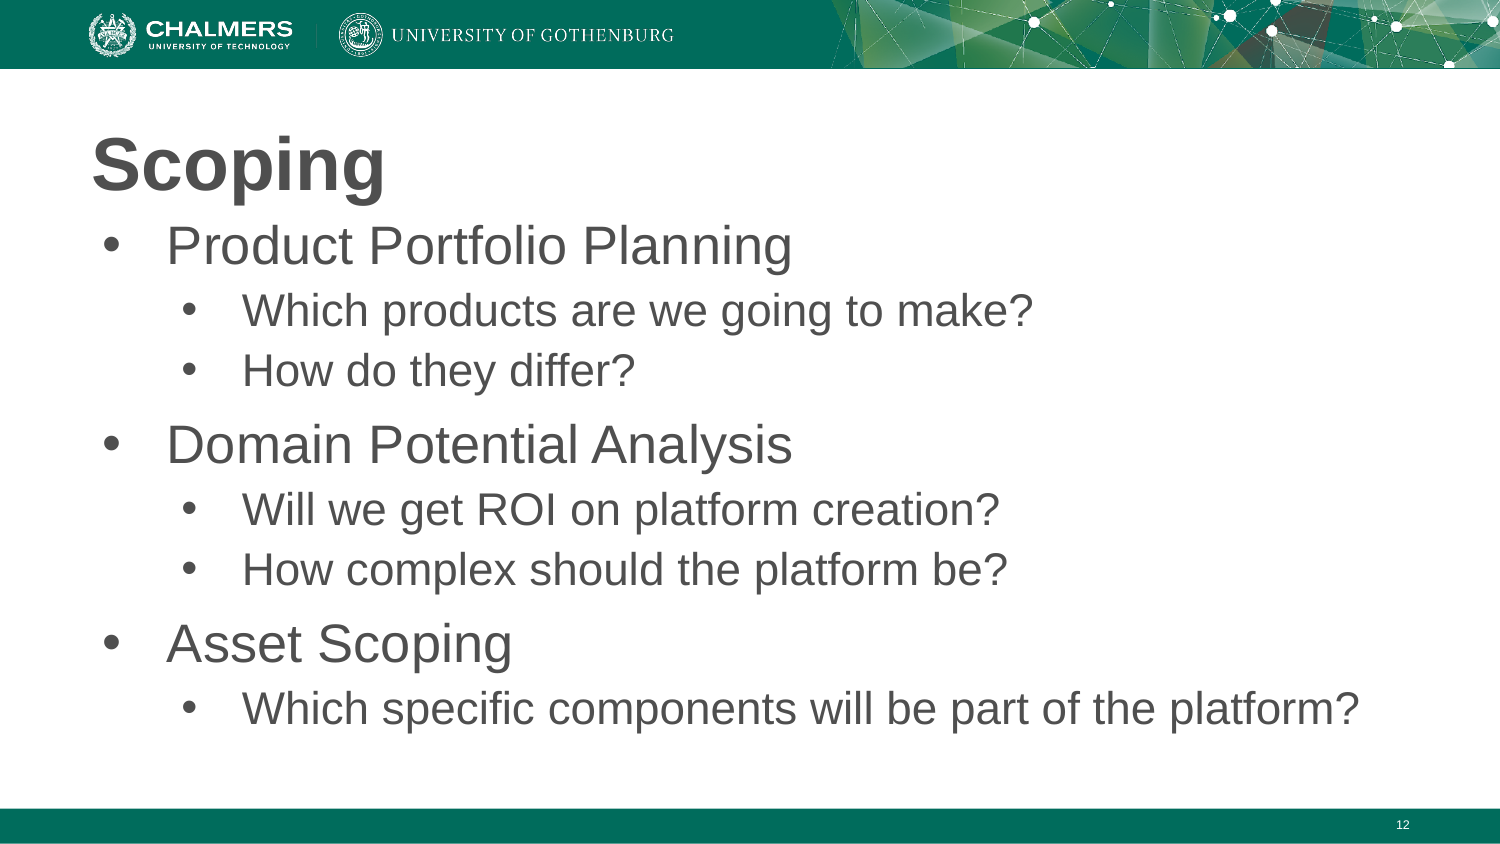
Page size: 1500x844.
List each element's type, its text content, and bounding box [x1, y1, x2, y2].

title Scoping [76, 100, 1425, 210]
picture [64, 0, 696, 85]
picture [759, 0, 1500, 68]
list Product Portfolio Planning Which products are we going to make? How do they differ? Domain Potential Analysis Will we get ROI on platform creation? How complex should the platform be? Asset Scoping Which specific components will be part of the platform? [76, 210, 1425, 782]
slide_number ‹#› [1074, 809, 1425, 844]
